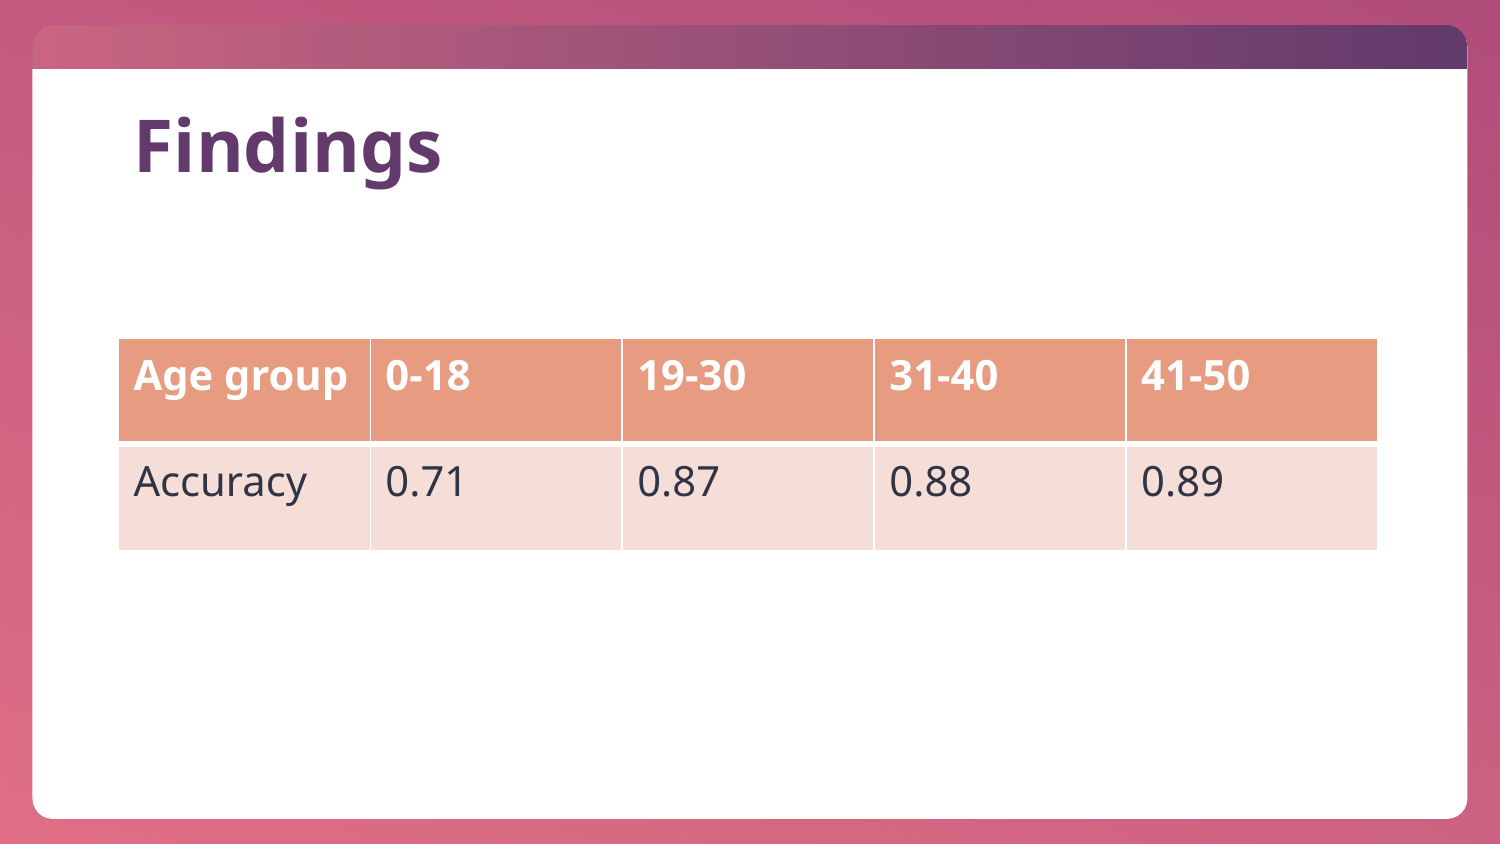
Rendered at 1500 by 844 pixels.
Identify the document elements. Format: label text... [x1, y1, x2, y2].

table_cell 0.71 [371, 447, 621, 550]
table_header Age group [119, 339, 370, 441]
table_cell 0.87 [623, 447, 873, 550]
title Findings [118, 90, 1382, 208]
table_cell 0.88 [875, 447, 1125, 550]
table_header 0-18 [371, 339, 621, 441]
table_cell Accuracy [119, 447, 370, 550]
table_header 19-30 [623, 339, 873, 441]
table_header 31-40 [875, 339, 1125, 441]
table_header 41-50 [1127, 339, 1377, 441]
table_cell 0.89 [1127, 447, 1377, 550]
